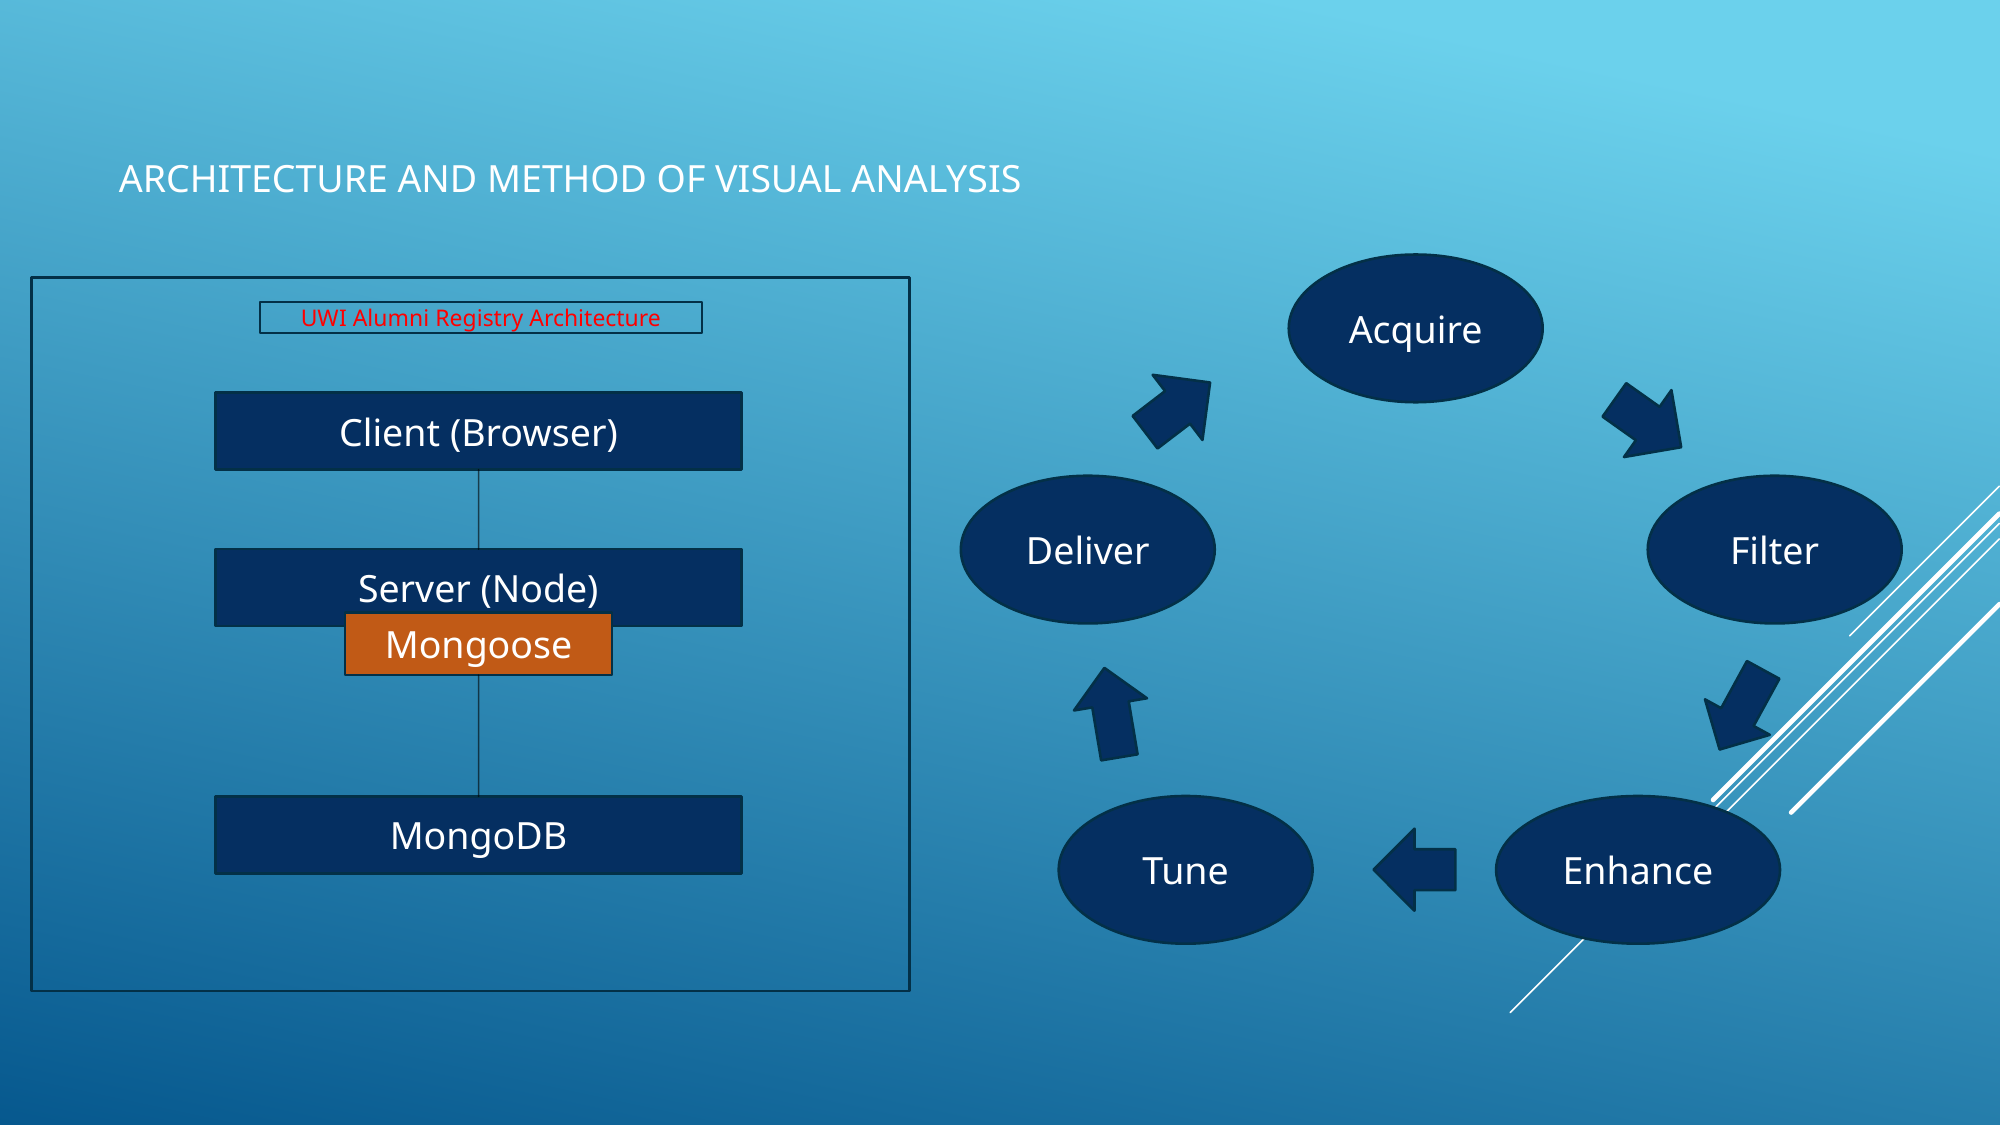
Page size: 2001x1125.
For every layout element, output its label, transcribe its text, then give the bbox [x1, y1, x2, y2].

text_box [30, 276, 911, 992]
text_box [1372, 827, 1457, 912]
text_box [1072, 666, 1149, 762]
text_box [1703, 659, 1781, 751]
text_box Deliver [959, 474, 1217, 625]
text_box [1601, 382, 1683, 459]
text_box Acquire [1287, 253, 1544, 404]
text_box UWI Alumni Registry Architecture [259, 301, 703, 334]
text_box Tune [1057, 794, 1314, 945]
text_box [1131, 373, 1212, 450]
title Architecture and Method of visual analysis [103, 94, 1085, 261]
text_box Enhance [1494, 794, 1782, 945]
text_box Filter [1646, 474, 1903, 625]
